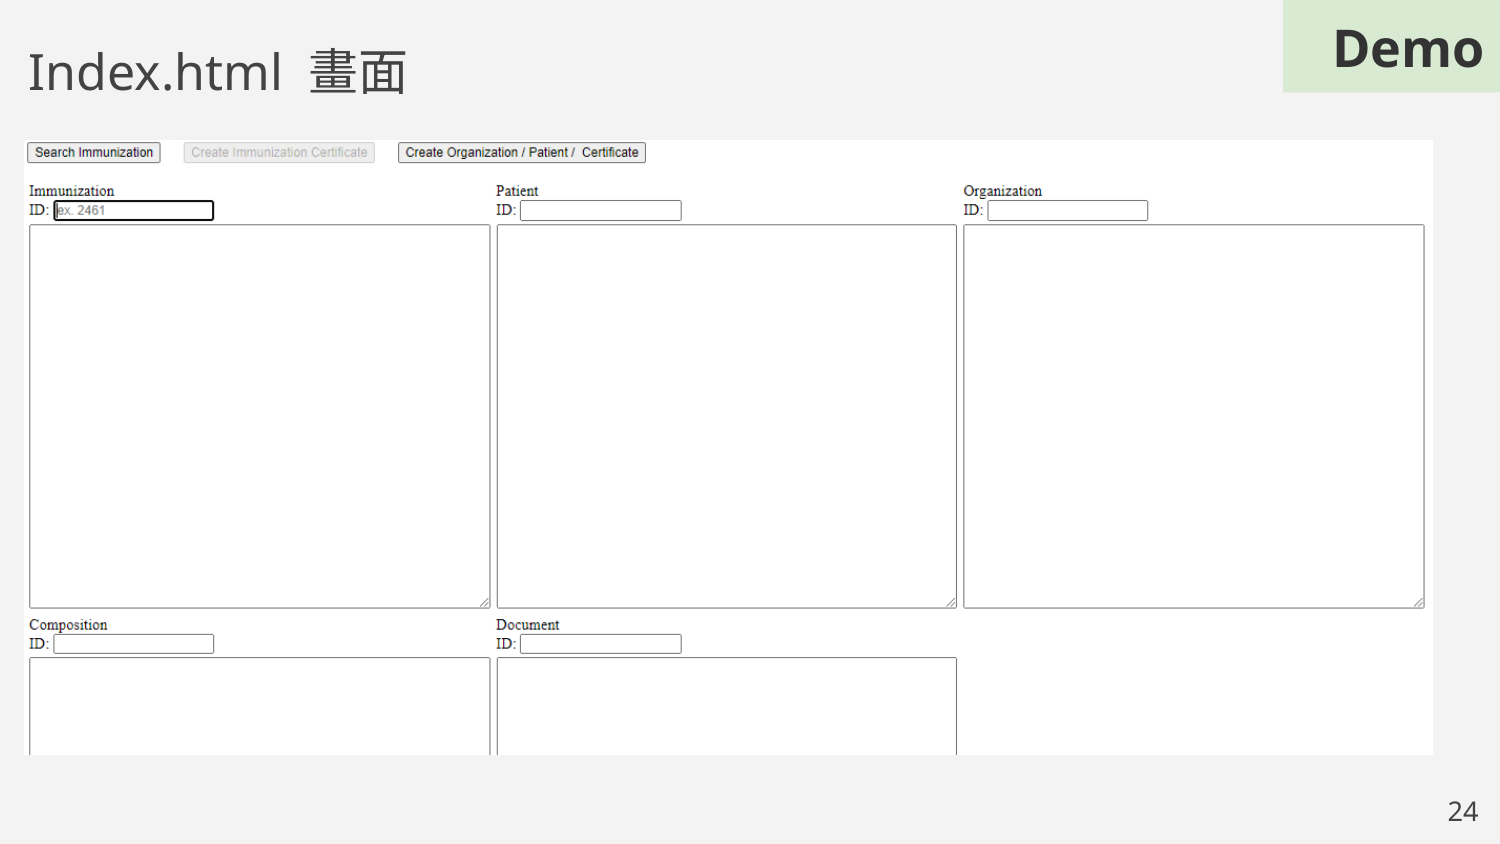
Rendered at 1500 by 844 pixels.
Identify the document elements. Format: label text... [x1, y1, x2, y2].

picture [24, 140, 1434, 755]
text_box Demo [1283, 0, 1500, 93]
slide_number ‹#› [1403, 779, 1494, 844]
text_box Index.html 畫面 [13, 25, 506, 115]
